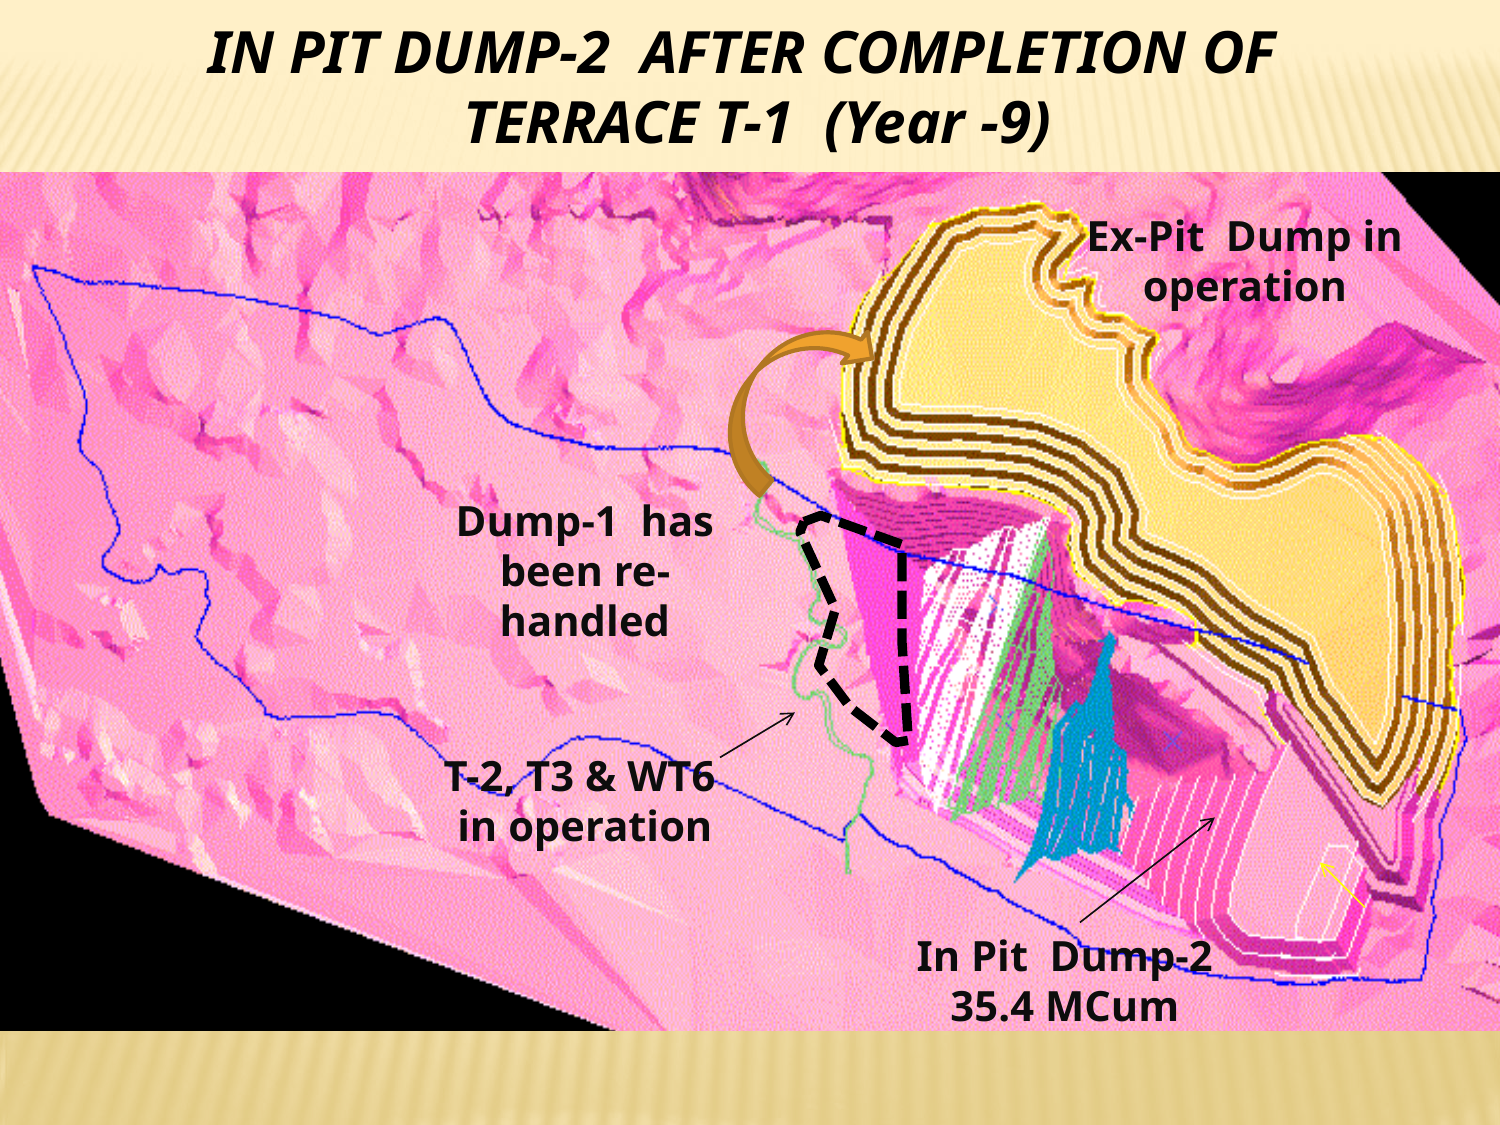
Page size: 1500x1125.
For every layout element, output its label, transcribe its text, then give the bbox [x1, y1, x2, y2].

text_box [1079, 817, 1216, 923]
text_box IN PIT DUMP-2 AFTER COMPLETION OF TERRACE T-1 (Year -9) [74, 7, 1440, 163]
picture [0, 172, 1500, 1032]
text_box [719, 712, 796, 758]
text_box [1319, 862, 1366, 908]
